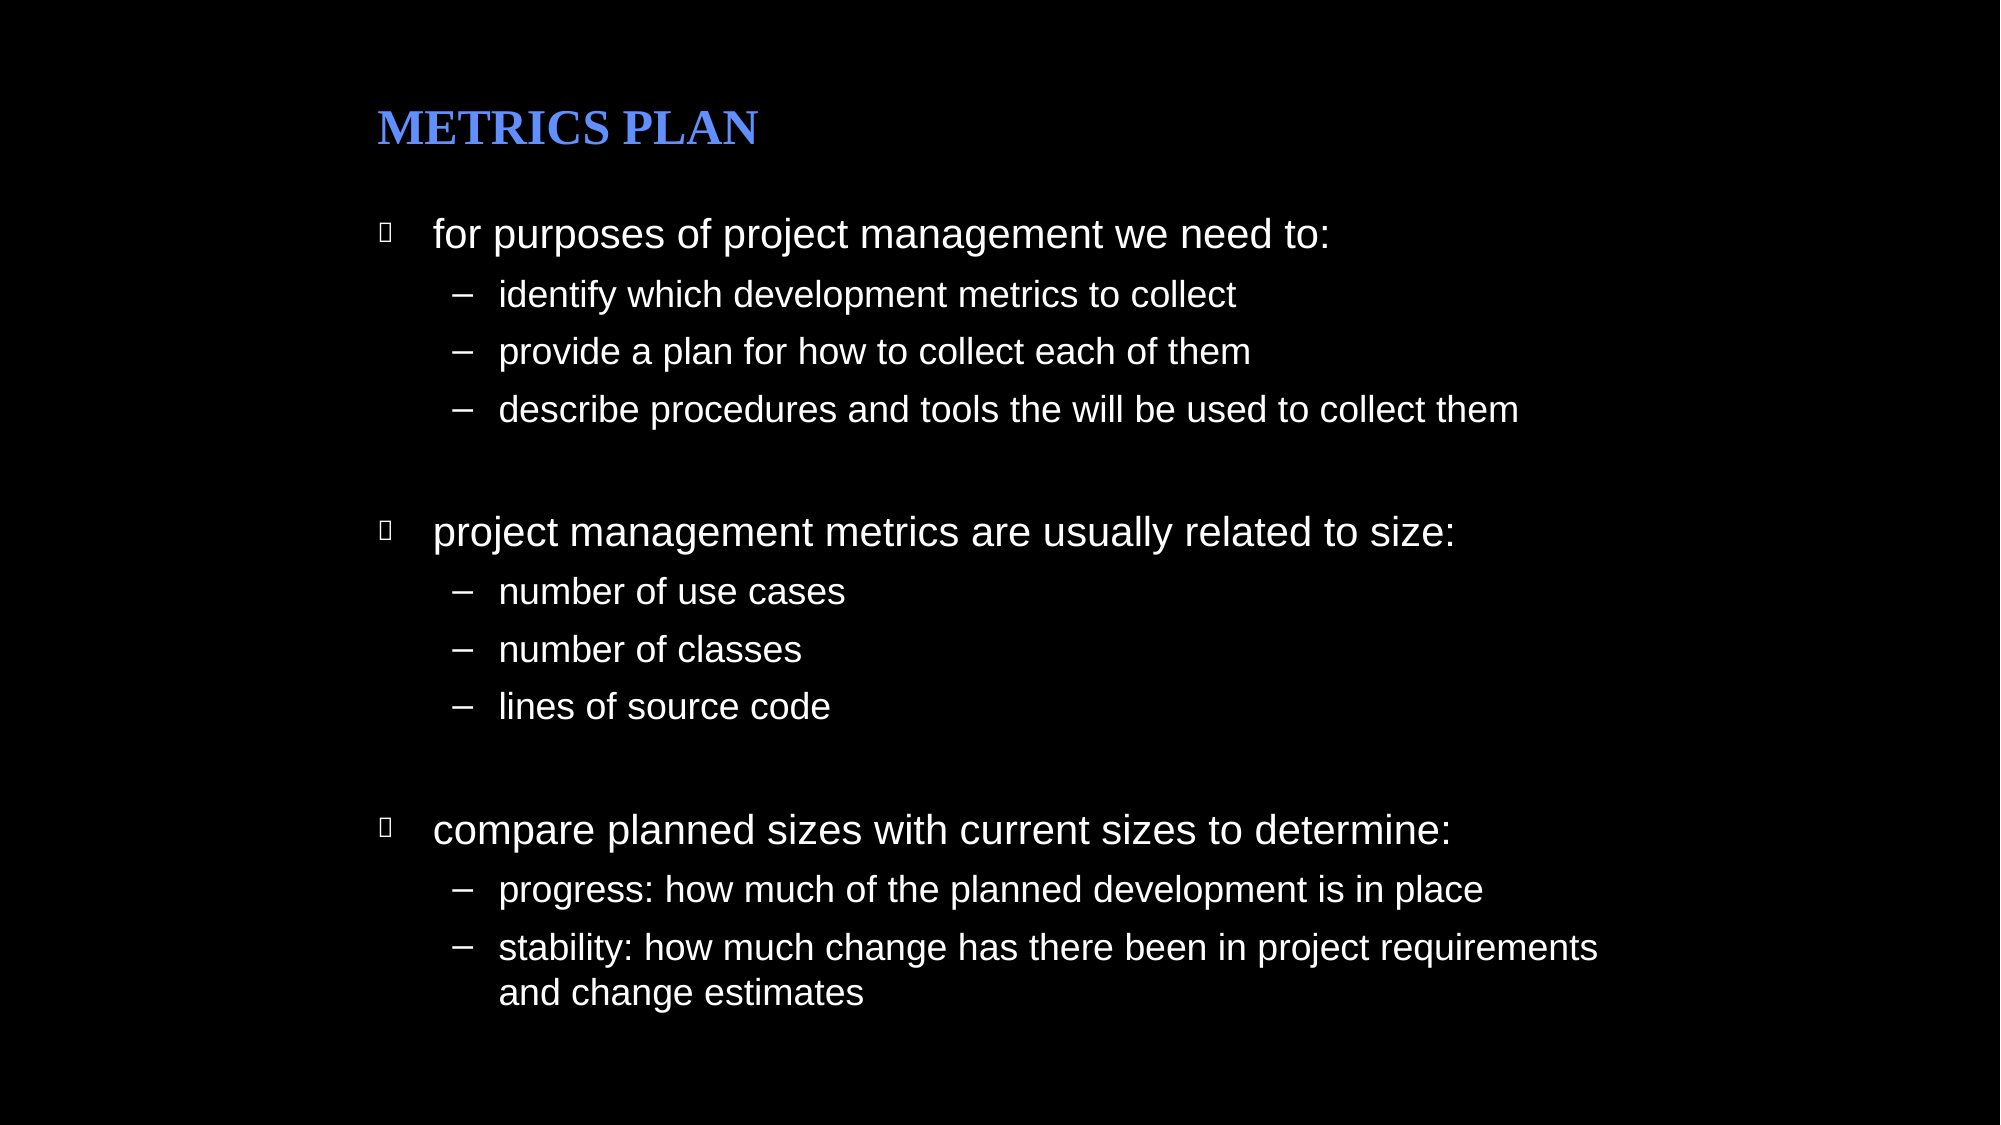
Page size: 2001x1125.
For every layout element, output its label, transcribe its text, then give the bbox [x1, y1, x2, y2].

text_box METRICS PLAN [362, 99, 1638, 150]
text_box for purposes of project management we need to: identify which development metrics to collect provide a plan for how to collect each of them describe procedures and tools the will be used to collect them project management metrics are usually related to size: number of use cases number of classes lines of source code compare planned sizes with current sizes to determine: progress: how much of the planned development is in place stability: how much change has there been in project requirements and change estimates [362, 199, 1638, 1025]
